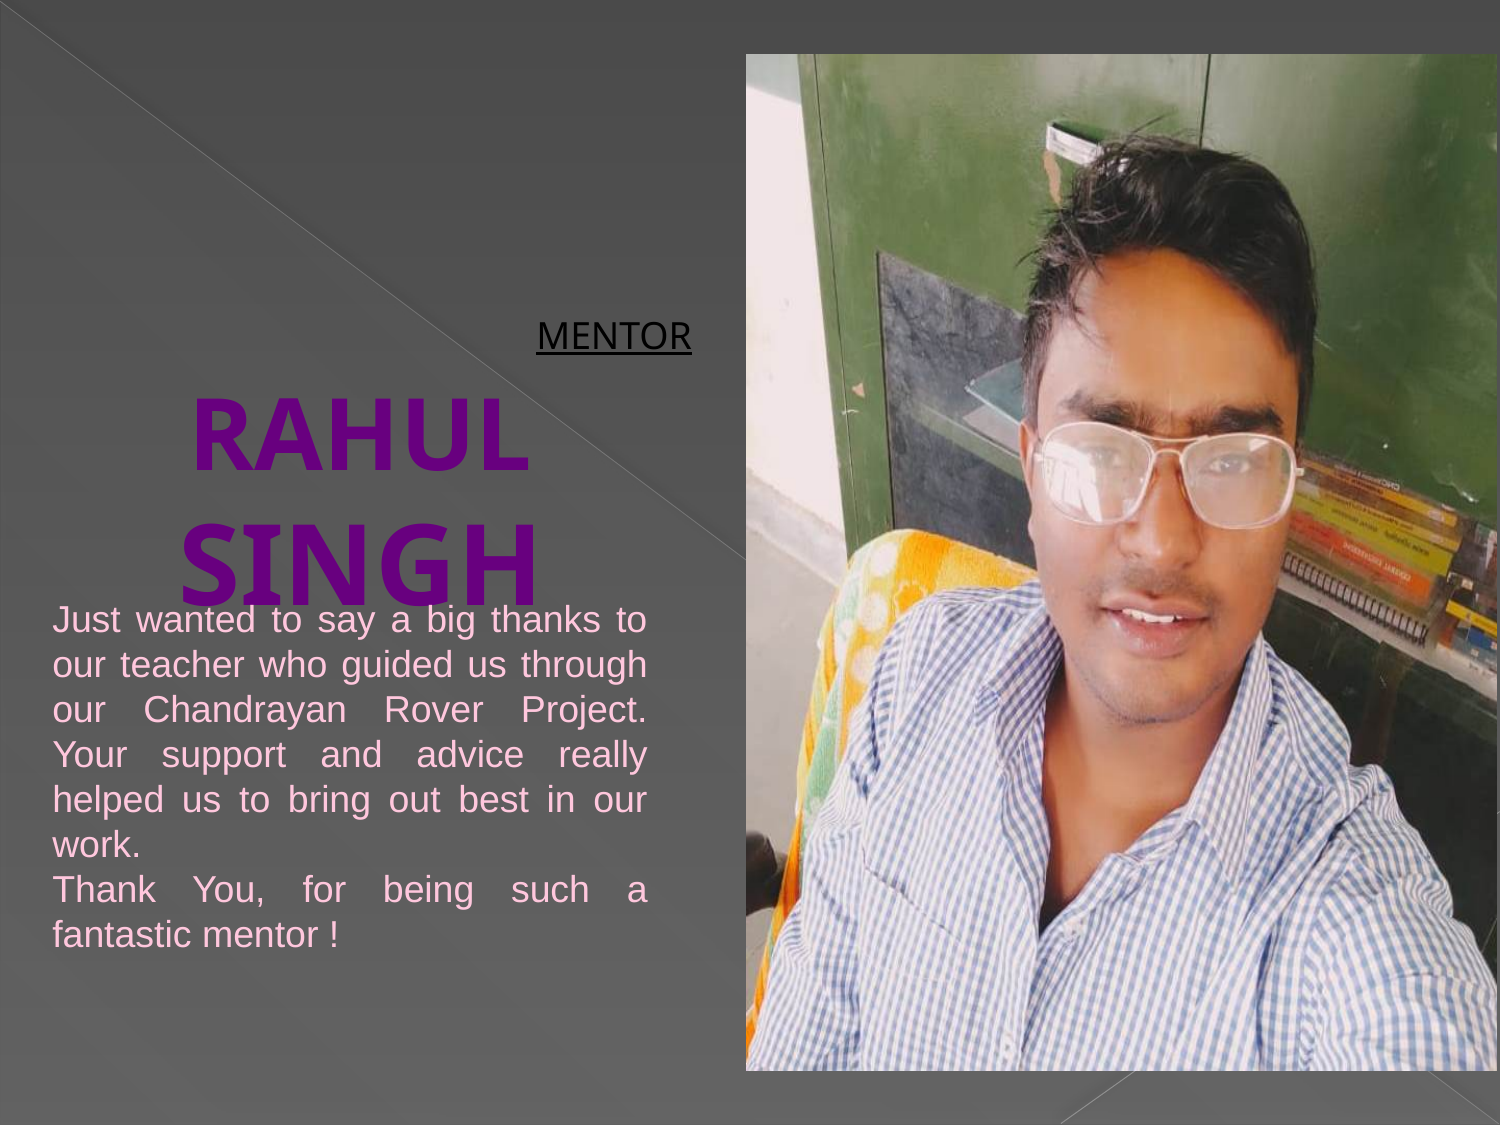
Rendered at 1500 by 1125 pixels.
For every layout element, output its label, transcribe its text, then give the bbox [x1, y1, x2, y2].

text_box MENTOR [521, 304, 736, 365]
picture [746, 54, 1497, 1071]
text_box Just wanted to say a big thanks to our teacher who guided us through our Chandrayan Rover Project. Your support and advice really helped us to bring out best in our work. Thank You, for being such a fantastic mentor ! [37, 587, 663, 963]
text_box RAHUL SINGH [0, 349, 722, 635]
